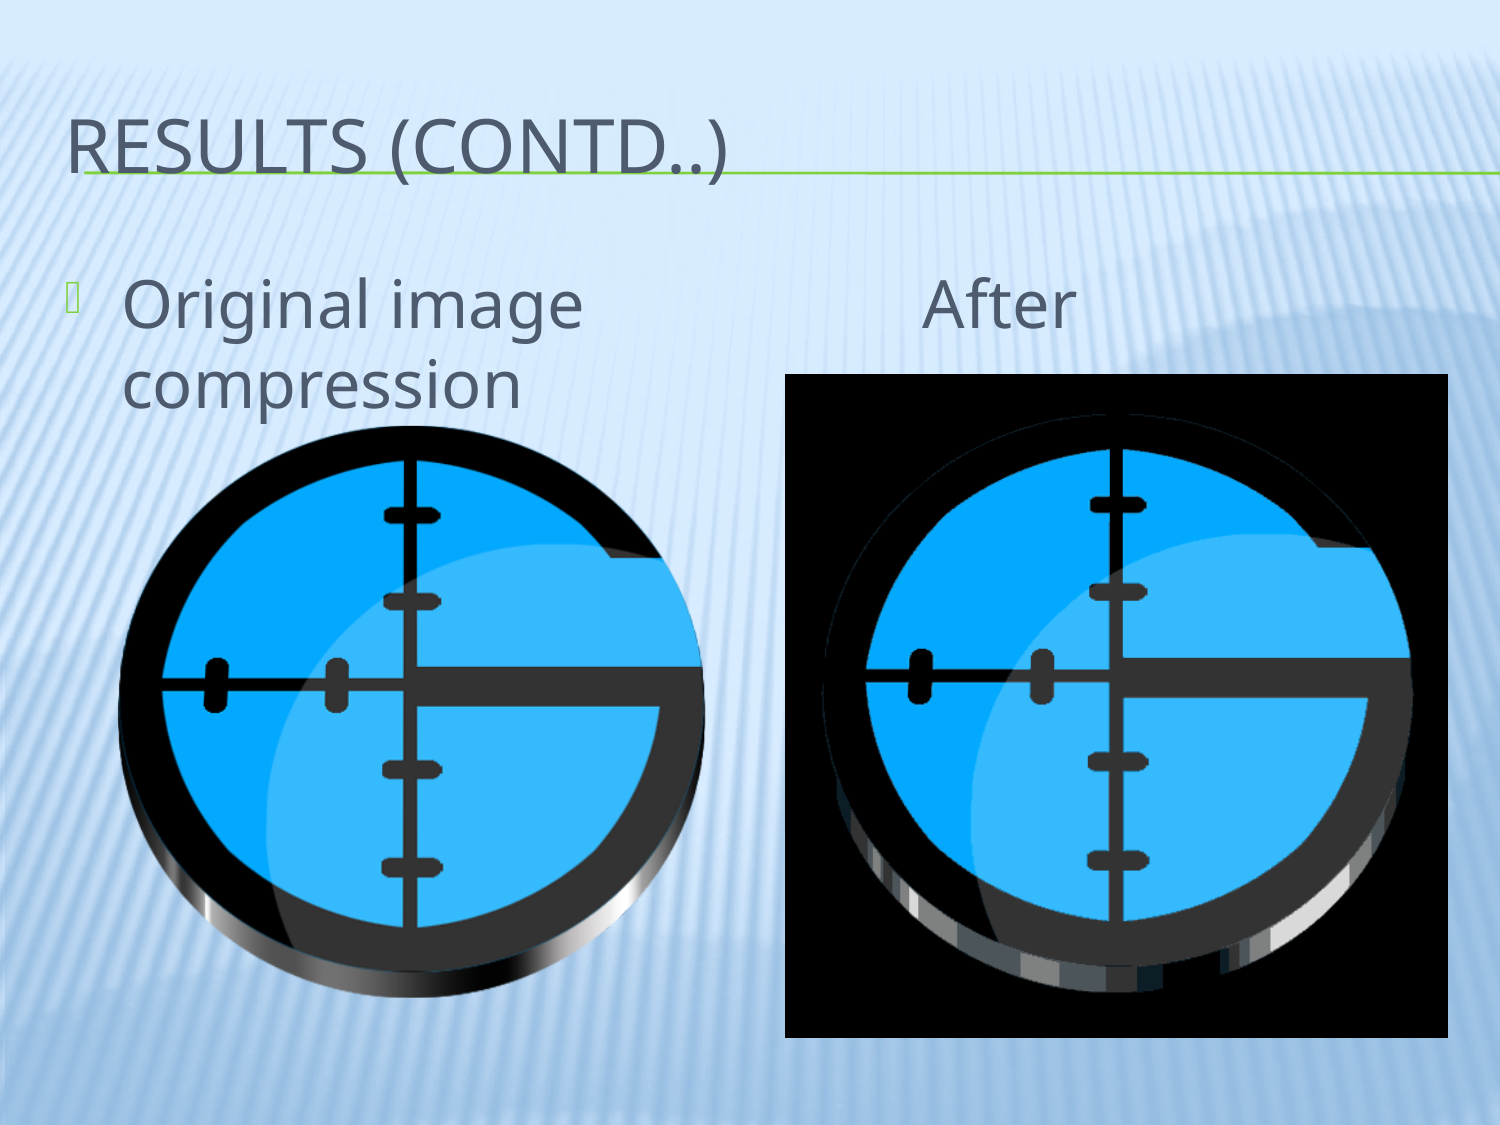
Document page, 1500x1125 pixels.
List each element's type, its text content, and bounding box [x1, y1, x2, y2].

picture [784, 374, 1448, 1038]
title Results (Contd..) [50, 75, 1475, 213]
list Original image After compression [50, 254, 1475, 998]
picture [81, 386, 739, 1044]
